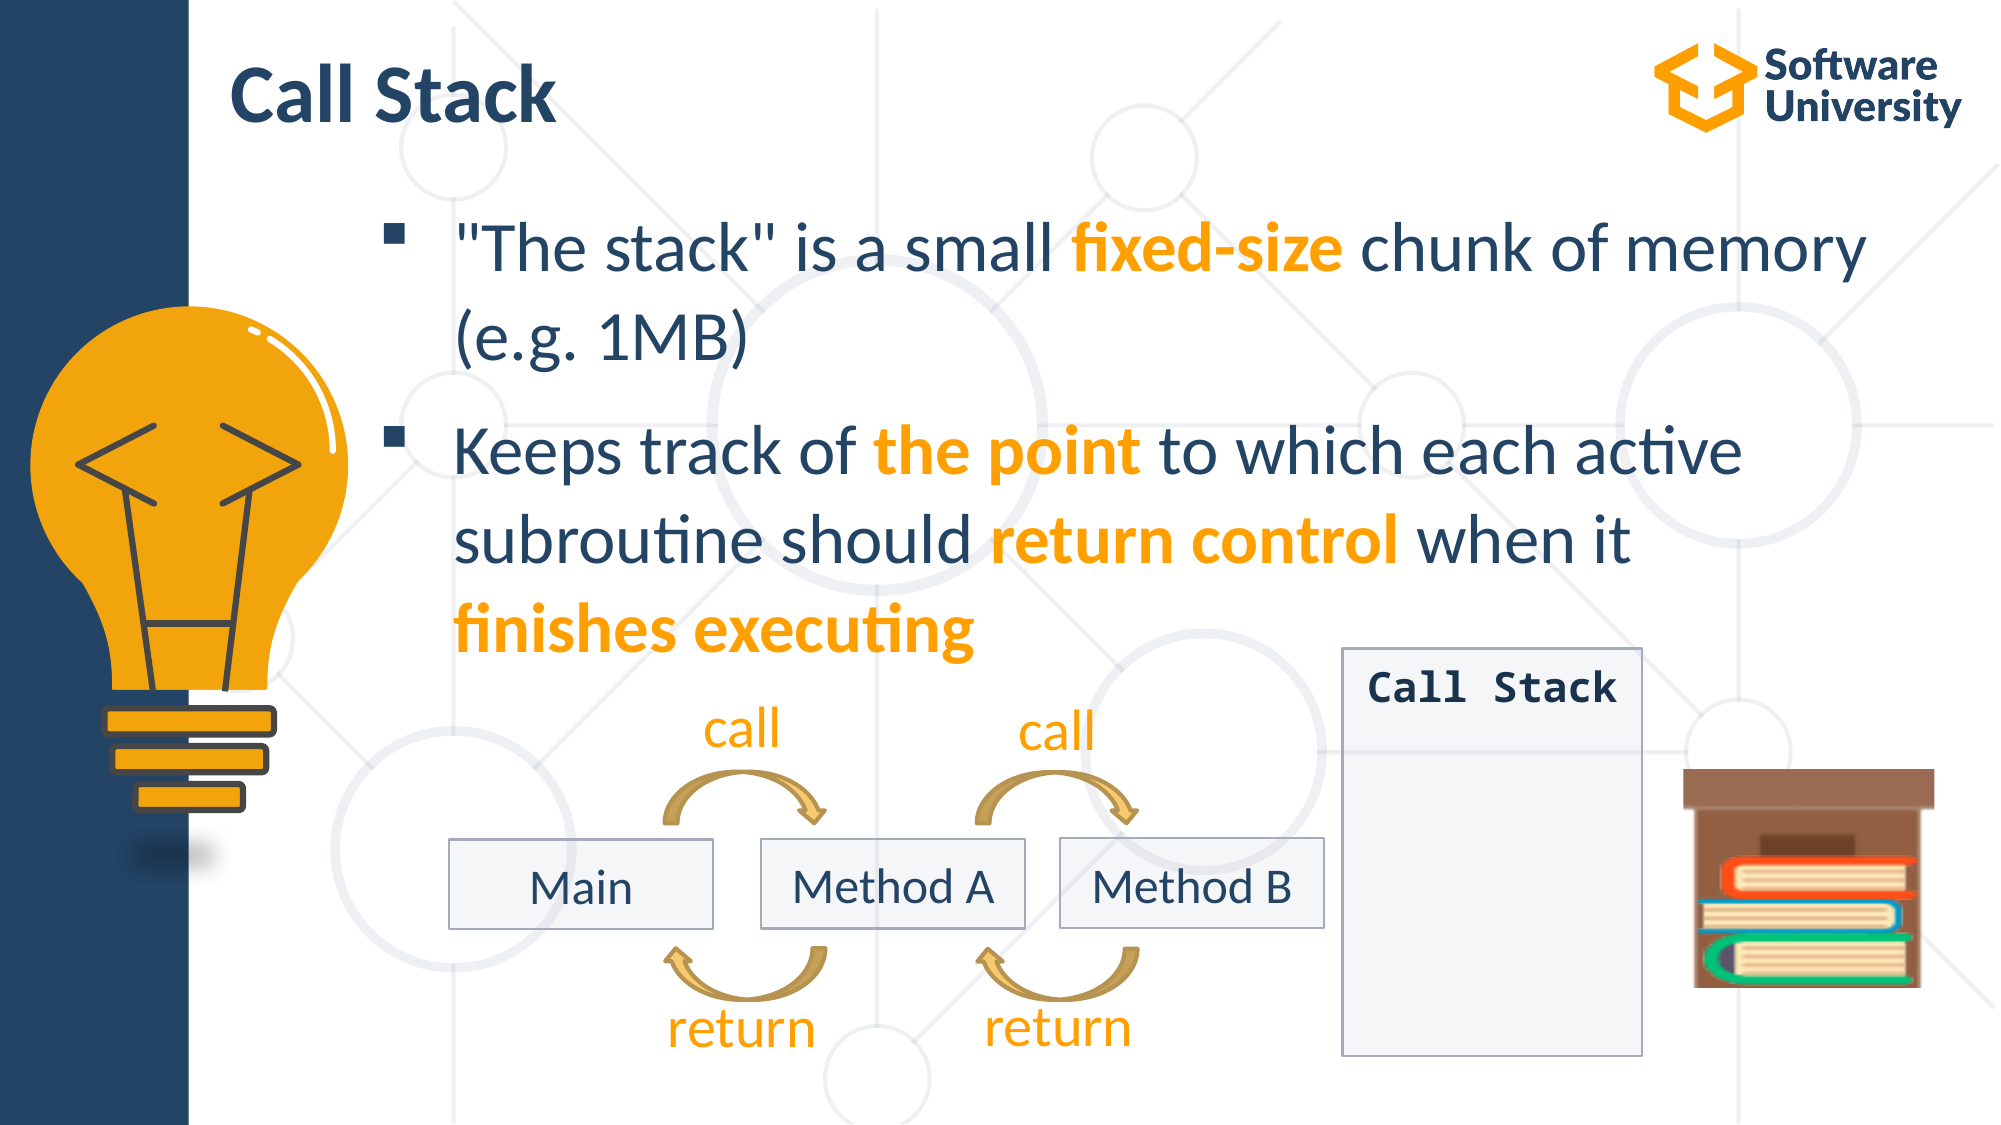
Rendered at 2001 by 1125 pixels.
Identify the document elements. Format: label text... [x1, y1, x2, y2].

text_box Call Stack [1342, 652, 1643, 768]
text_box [658, 691, 828, 824]
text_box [1683, 768, 1935, 988]
list "The stack" is a small fixed-size chunk of memory (e.g. 1MB) Keeps track of the point to which each active subroutine should return control when it finishes executing [360, 190, 1990, 1057]
text_box Main [448, 839, 714, 930]
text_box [640, 947, 845, 1057]
picture [1641, 31, 1973, 145]
text_box [1342, 768, 1643, 1056]
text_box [973, 694, 1143, 824]
text_box Method B [1059, 838, 1325, 929]
text_box Method A [760, 838, 1026, 929]
text_box [1342, 648, 1643, 652]
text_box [956, 948, 1162, 1056]
title Call Stack [212, 16, 1591, 162]
